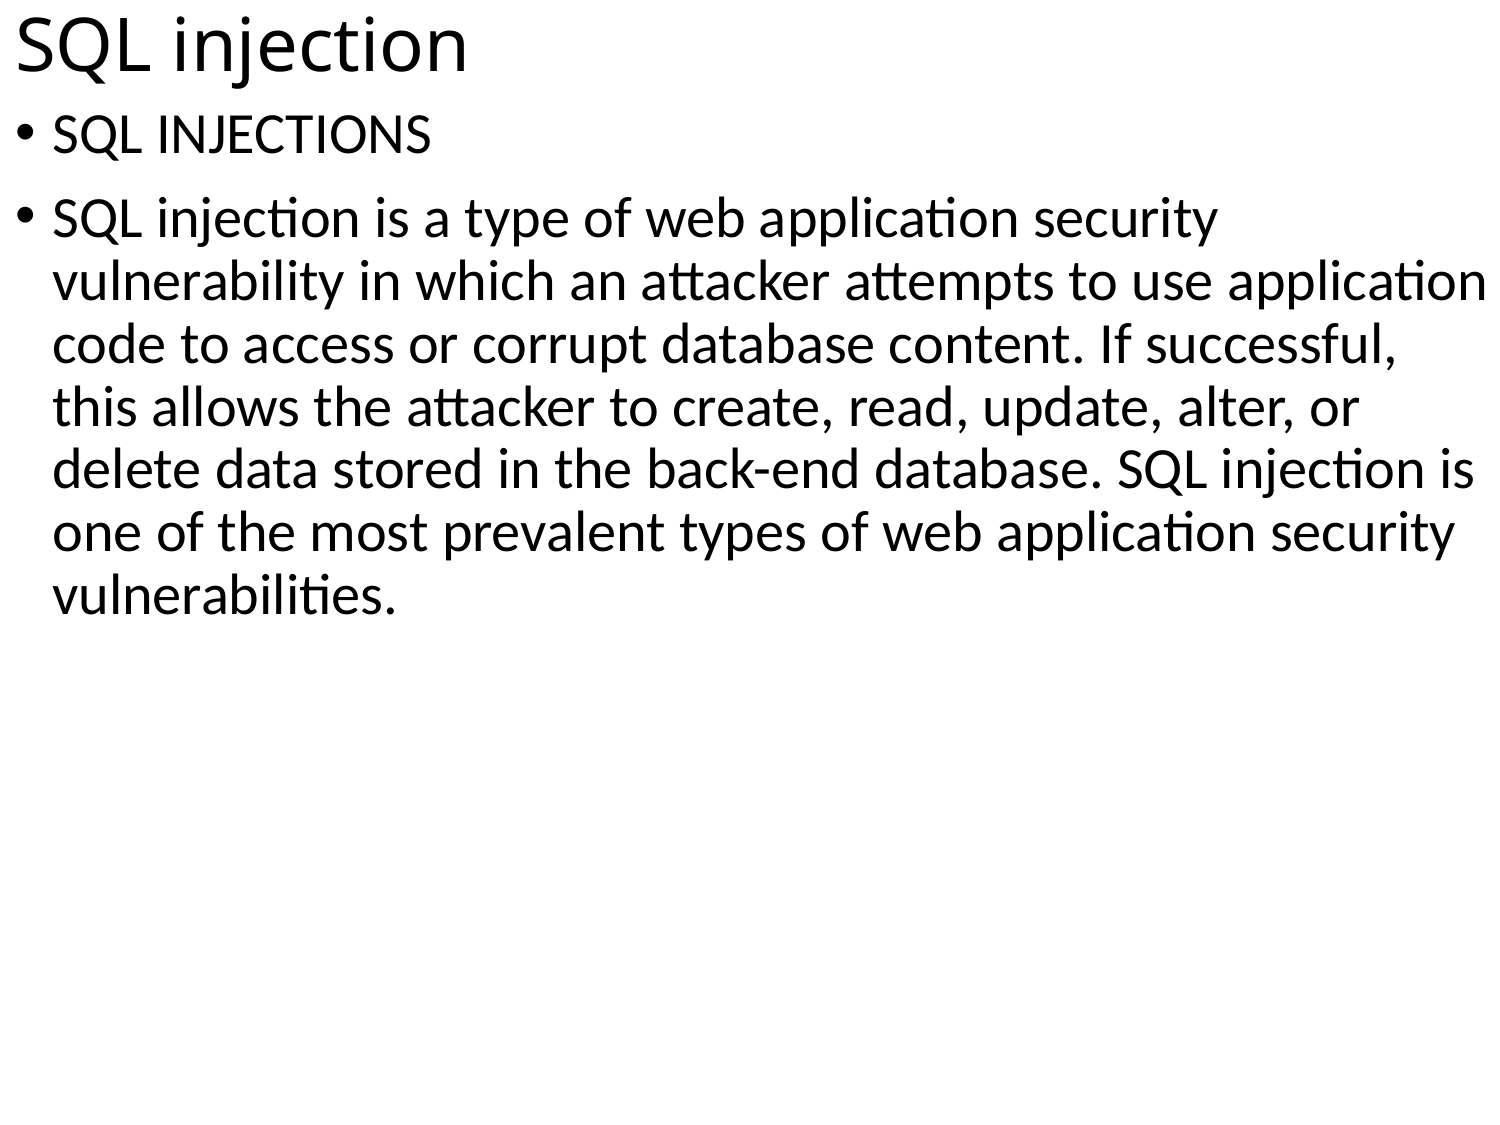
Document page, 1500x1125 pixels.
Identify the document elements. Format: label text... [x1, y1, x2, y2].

list SQL INJECTIONS SQL injection is a type of web application security vulnerability in which an attacker attempts to use application code to access or corrupt database content. If successful, this allows the attacker to create, read, update, alter, or delete data stored in the back-end database. SQL injection is one of the most prevalent types of web application security vulnerabilities. [0, 95, 1500, 1125]
title SQL injection [0, 0, 1108, 95]
